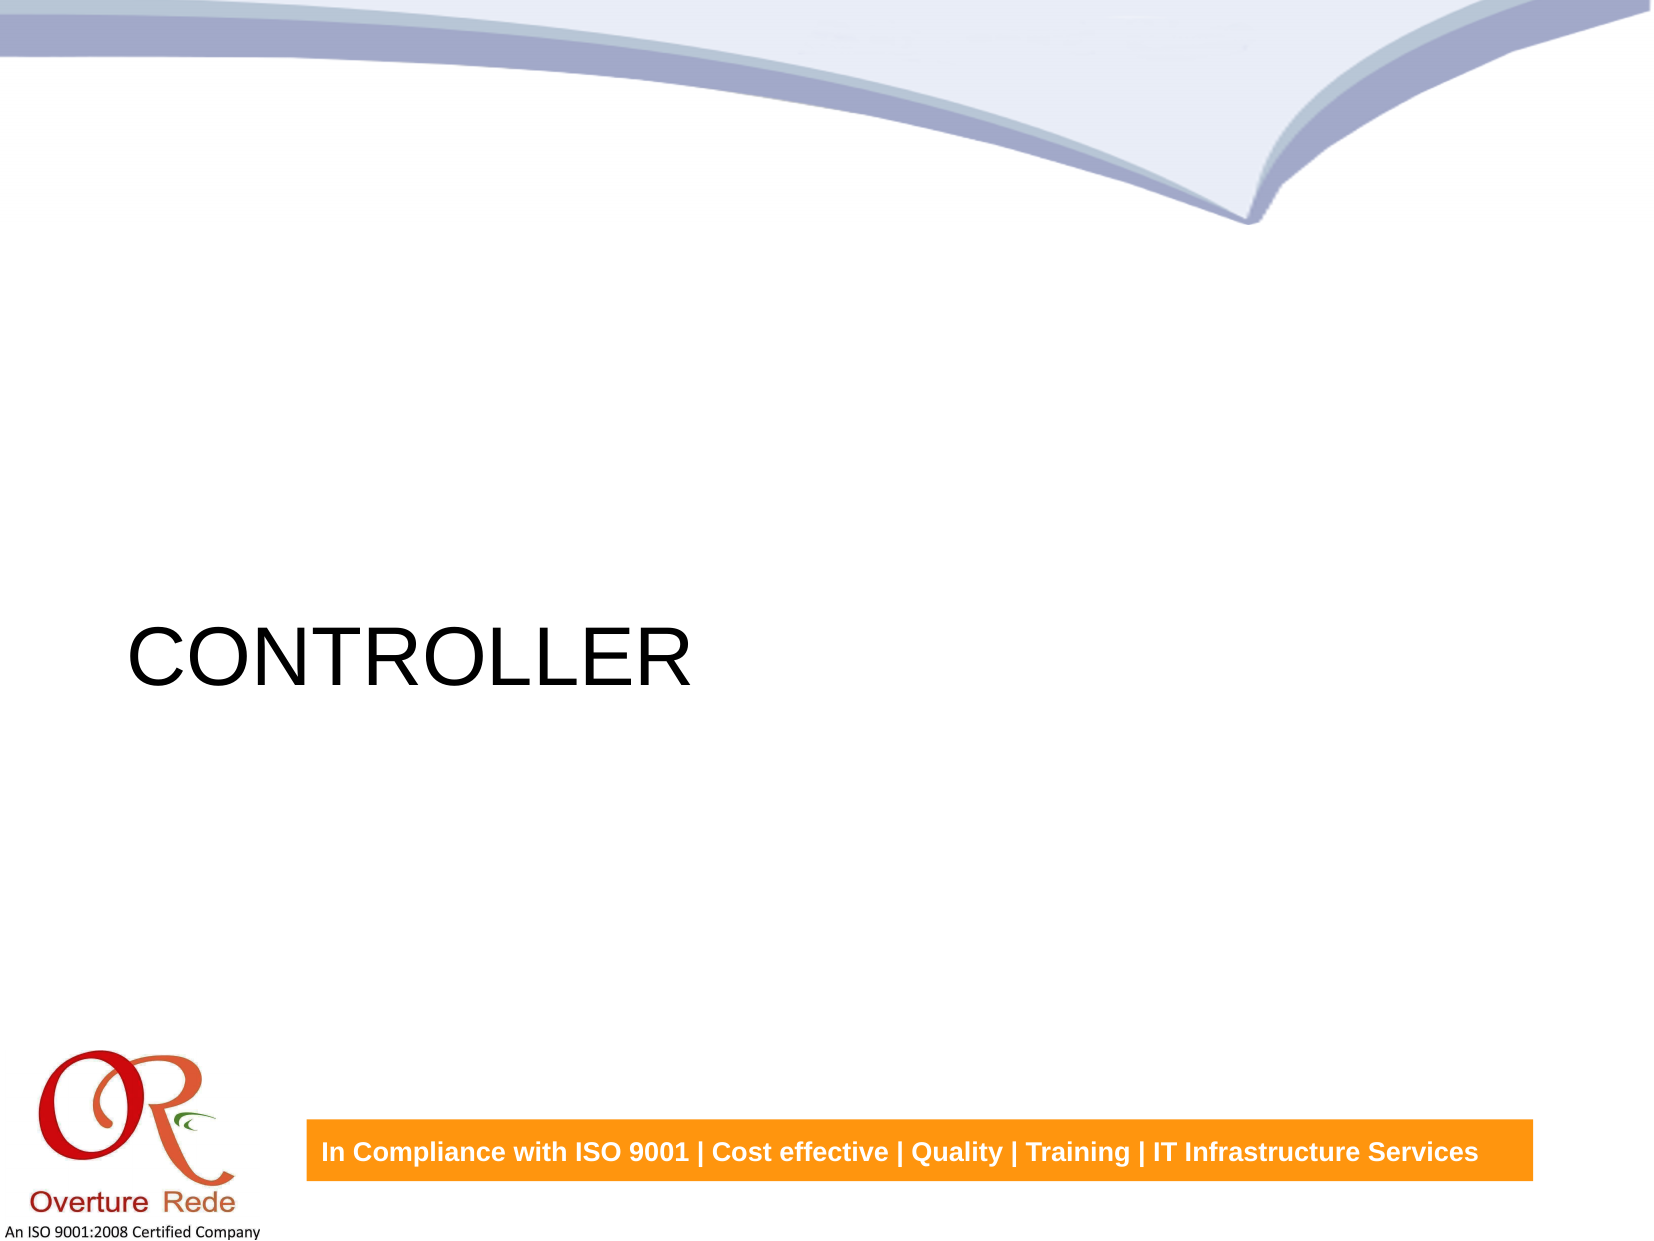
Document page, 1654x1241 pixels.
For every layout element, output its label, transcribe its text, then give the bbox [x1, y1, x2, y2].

picture [0, 0, 1654, 225]
picture [5, 1050, 260, 1240]
text_box CONTROLLER [112, 595, 710, 710]
